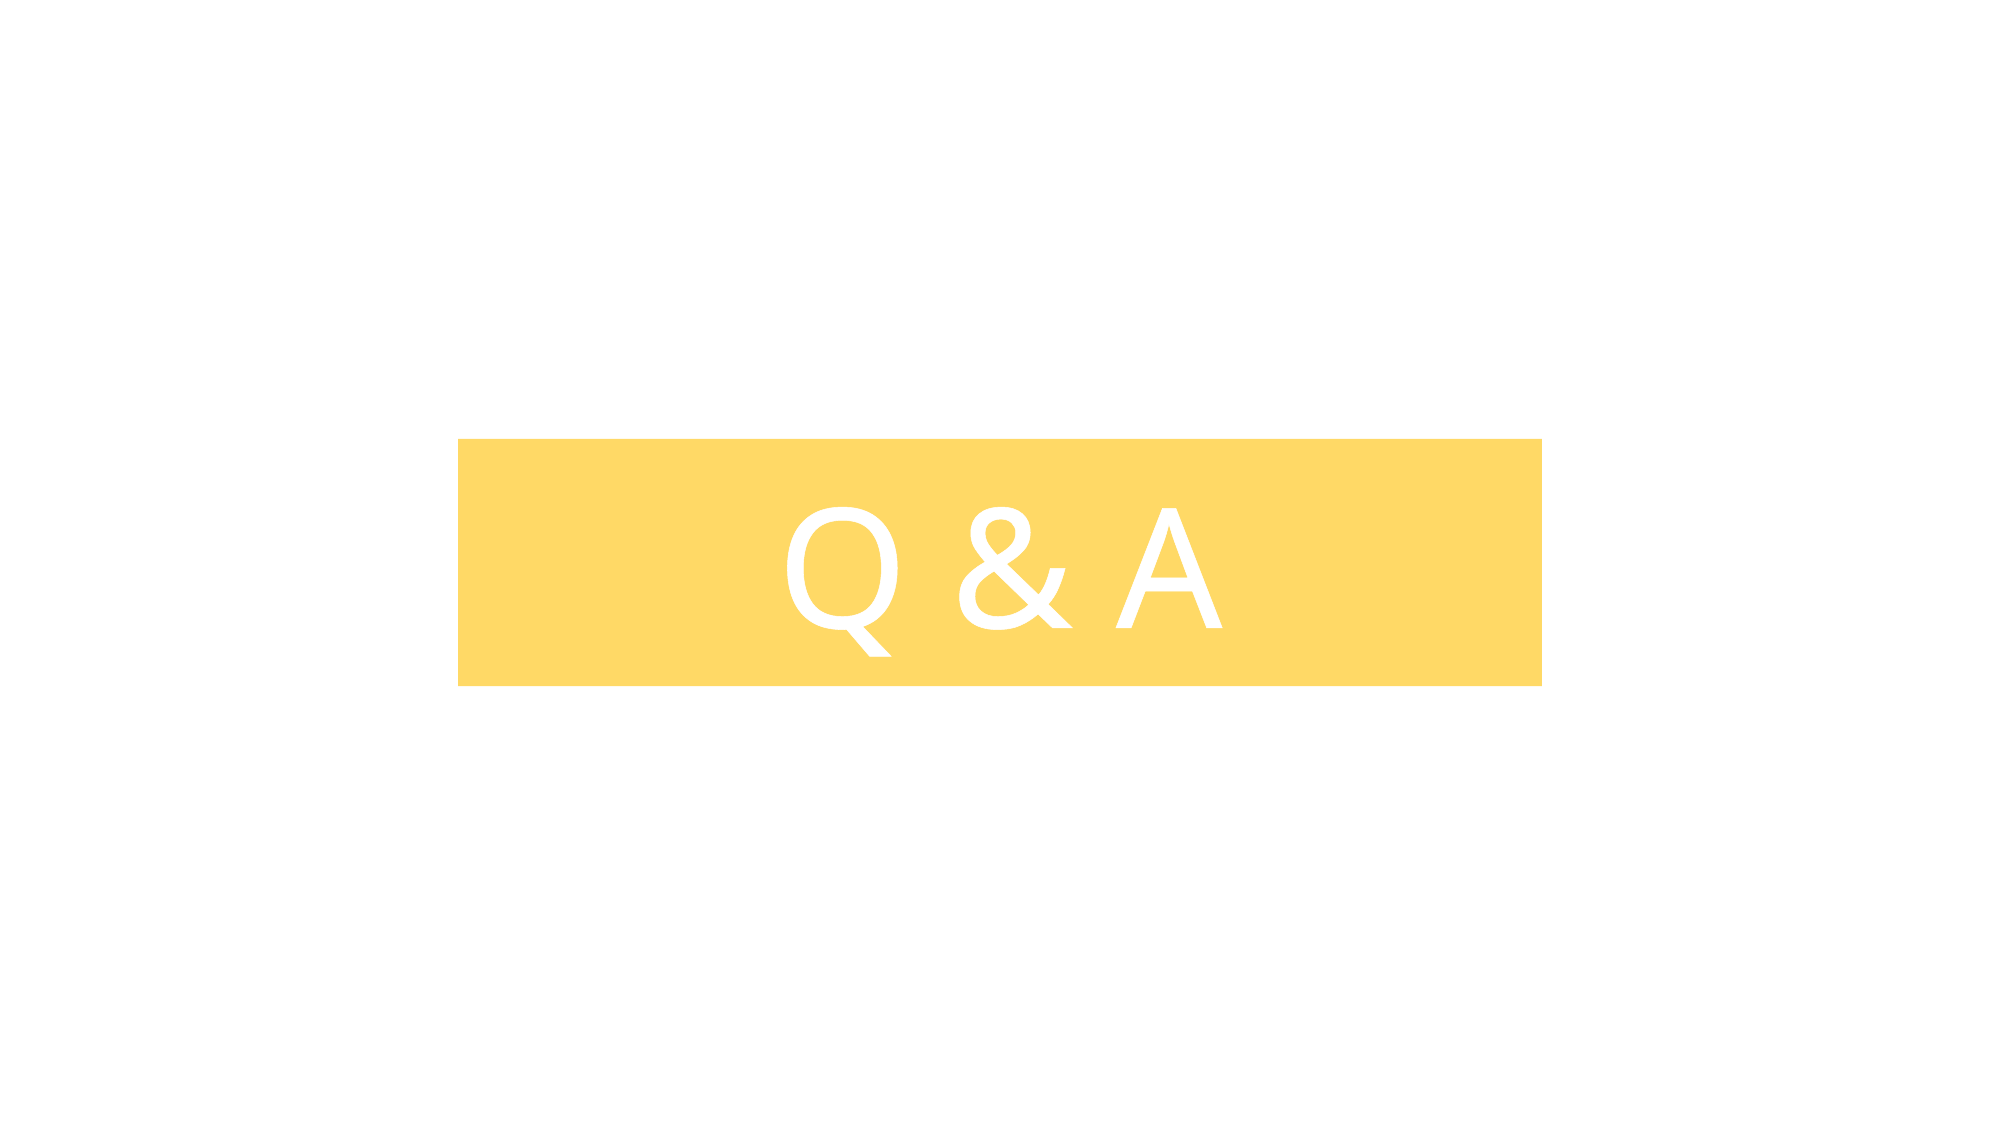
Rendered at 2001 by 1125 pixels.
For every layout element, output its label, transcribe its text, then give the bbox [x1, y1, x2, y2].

text_box Q & A [762, 453, 1238, 669]
text_box [457, 438, 1543, 687]
